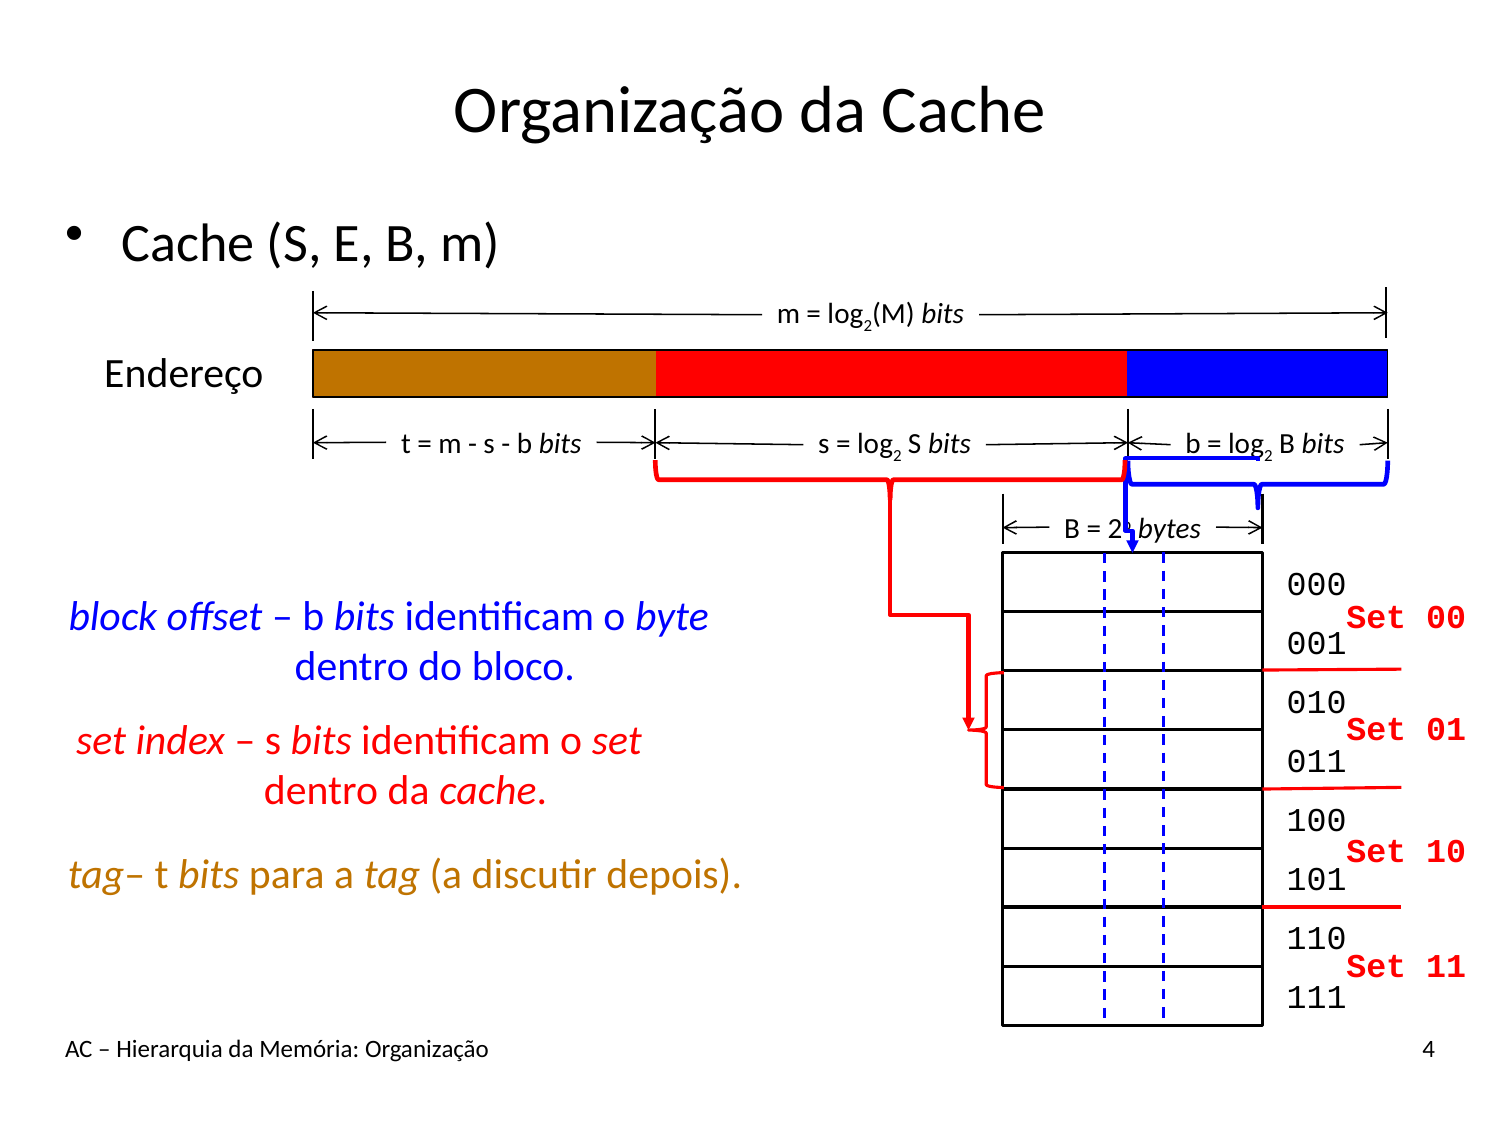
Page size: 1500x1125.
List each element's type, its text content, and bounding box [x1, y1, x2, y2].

text_box [312, 349, 1388, 398]
text_box block offset – b bits identificam o byte dentro do bloco. [53, 581, 649, 697]
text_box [1002, 796, 1099, 1026]
title Organização da Cache [50, 37, 1450, 175]
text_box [1104, 460, 1388, 1024]
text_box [1392, 493, 1483, 1026]
text_box s = log2 S bits [803, 417, 986, 458]
text_box Endereço [89, 338, 279, 403]
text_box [1127, 408, 1389, 461]
list Cache (S, E, B, m) [50, 200, 1450, 279]
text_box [654, 459, 1126, 788]
slide_number 4 [1249, 1035, 1451, 1101]
slide_number AC – Hierarquia da Memória: Organização [49, 1024, 1101, 1101]
text_box t = m - s - b bits [386, 417, 597, 468]
text_box set index – s bits identificam o set dentro da cache. [61, 705, 667, 821]
text_box m = log2(M) bits [762, 287, 980, 342]
text_box tag– t bits para a tag (a discutir depois). [53, 839, 767, 905]
